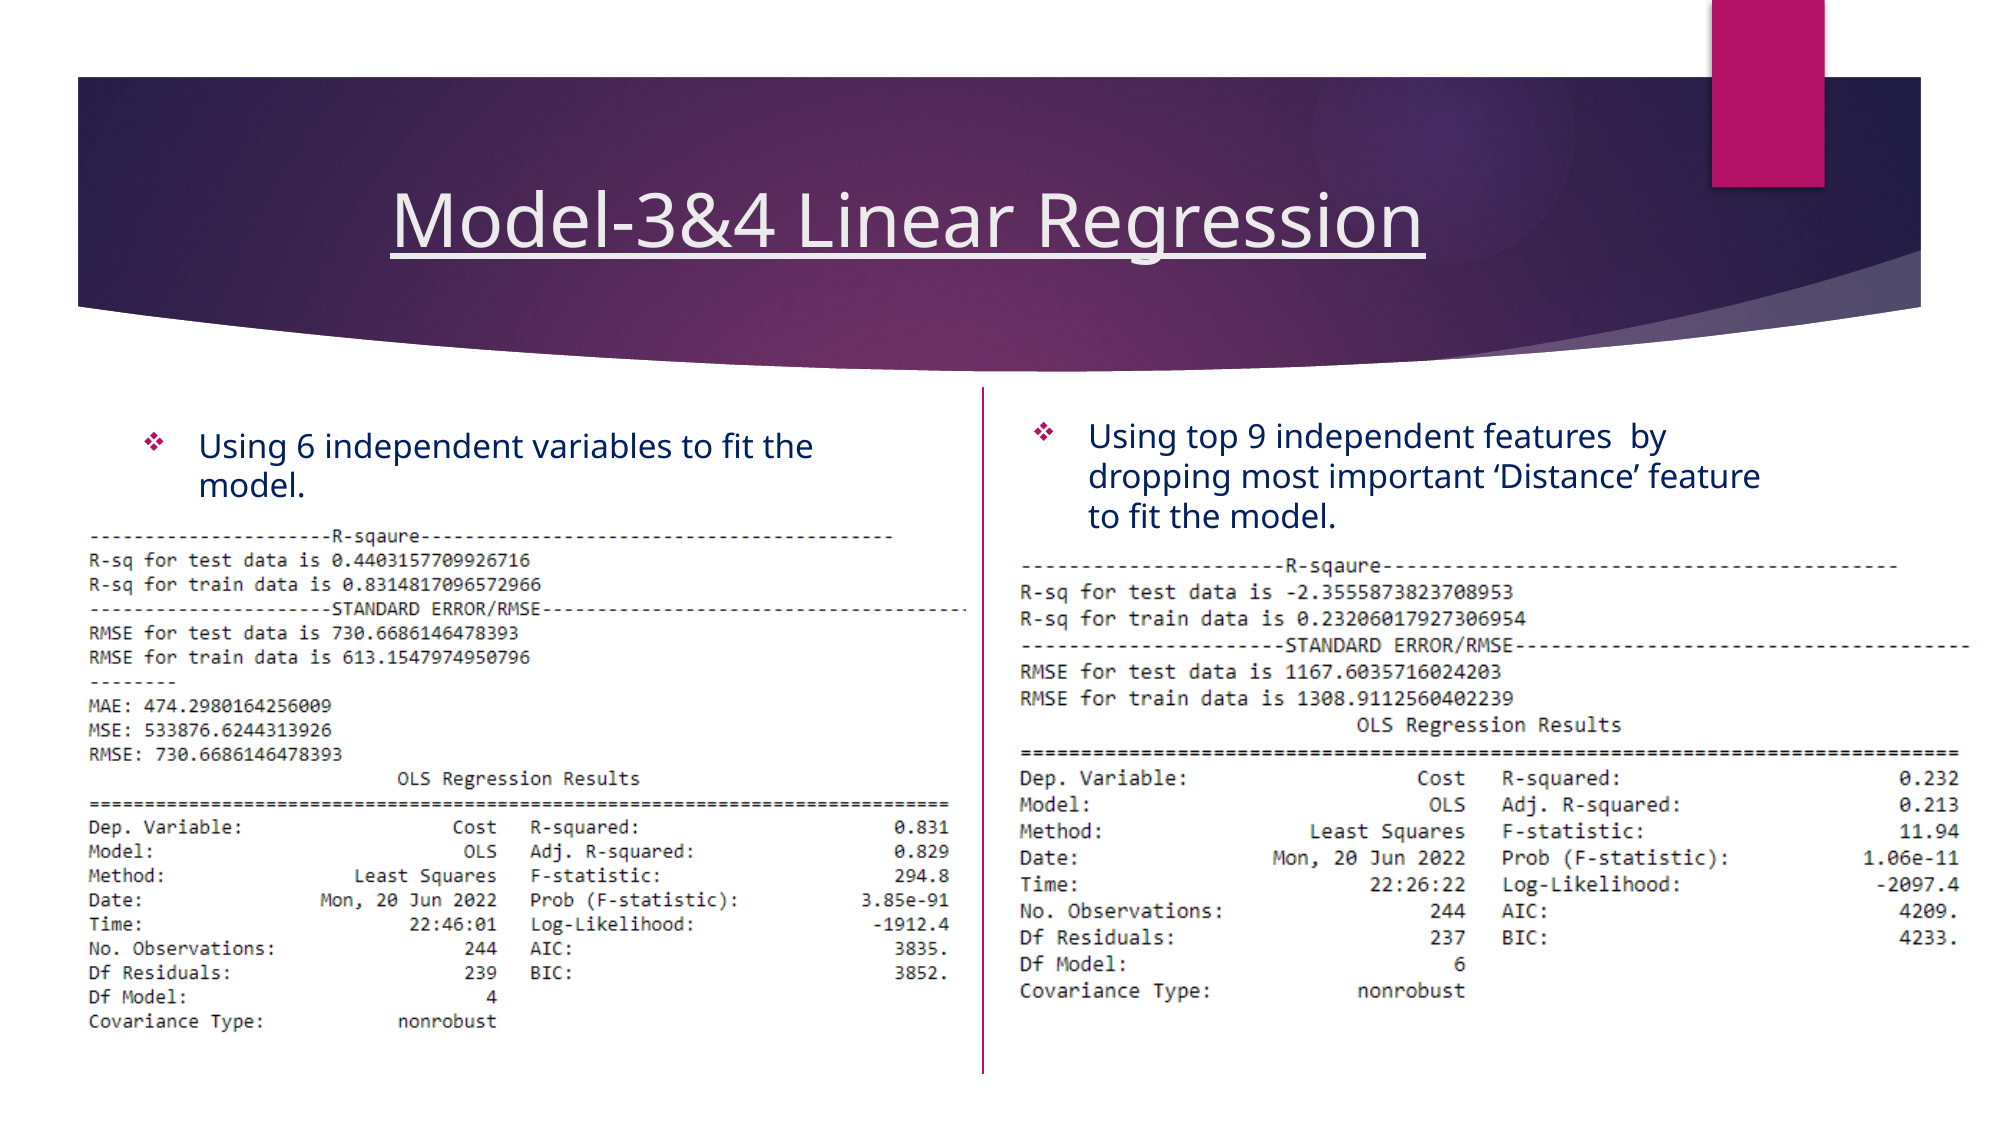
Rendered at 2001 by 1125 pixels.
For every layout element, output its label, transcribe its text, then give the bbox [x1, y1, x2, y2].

picture [79, 513, 966, 1035]
picture [992, 542, 1973, 1012]
list Using top 9 independent features by dropping most important ‘Distance’ feature to fit the model. [1016, 407, 1809, 541]
list Using 6 independent variables to fit the model. [127, 417, 919, 512]
title Model-3&4 Linear Regression [189, 159, 1627, 276]
